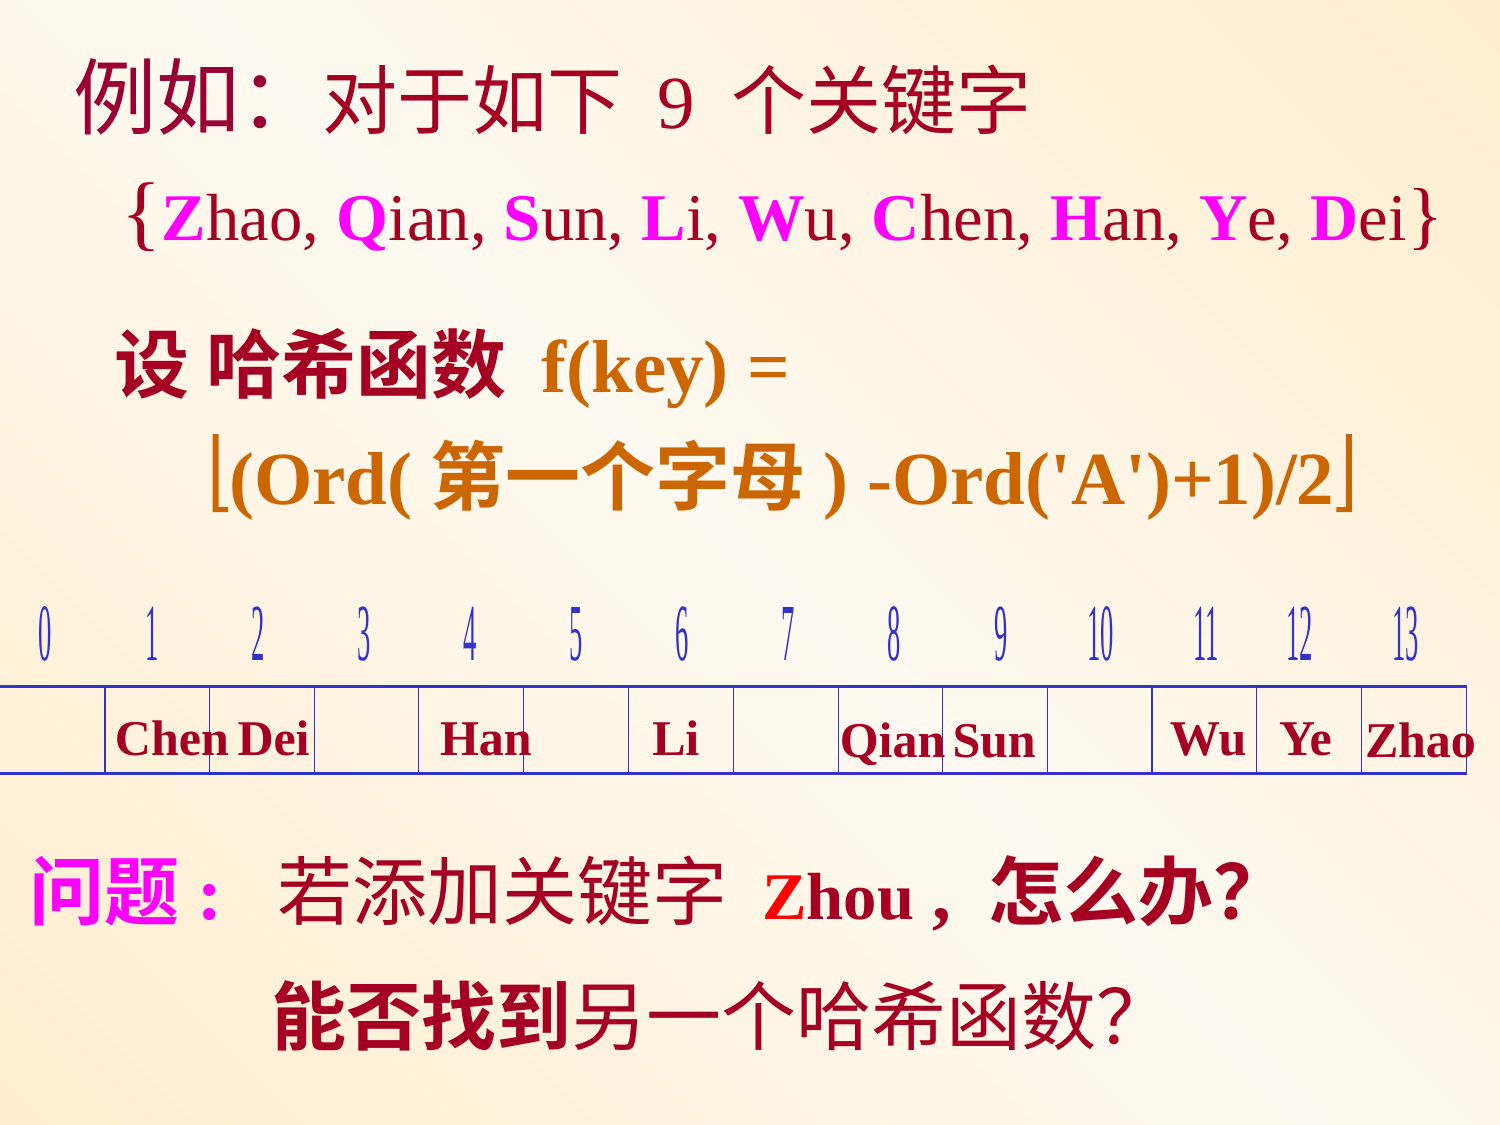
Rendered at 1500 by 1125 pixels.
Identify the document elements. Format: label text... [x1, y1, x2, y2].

text_box 设 哈希函数 f(key) = (Ord(第一个字母) -Ord('A')+1)/2 [99, 287, 1371, 473]
text_box 例如：对于如下 9 个关键字 [58, 37, 1047, 153]
text_box 能否找到另一个哈希函数？ [256, 962, 1187, 1068]
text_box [0, 474, 1500, 876]
text_box {Zhao, Qian, Sun, Li, Wu, Chen, Han, Ye, Dei} [107, 149, 1477, 265]
text_box 问题: 若添加关键字 Zhou , 怎么办？ [14, 884, 1304, 943]
